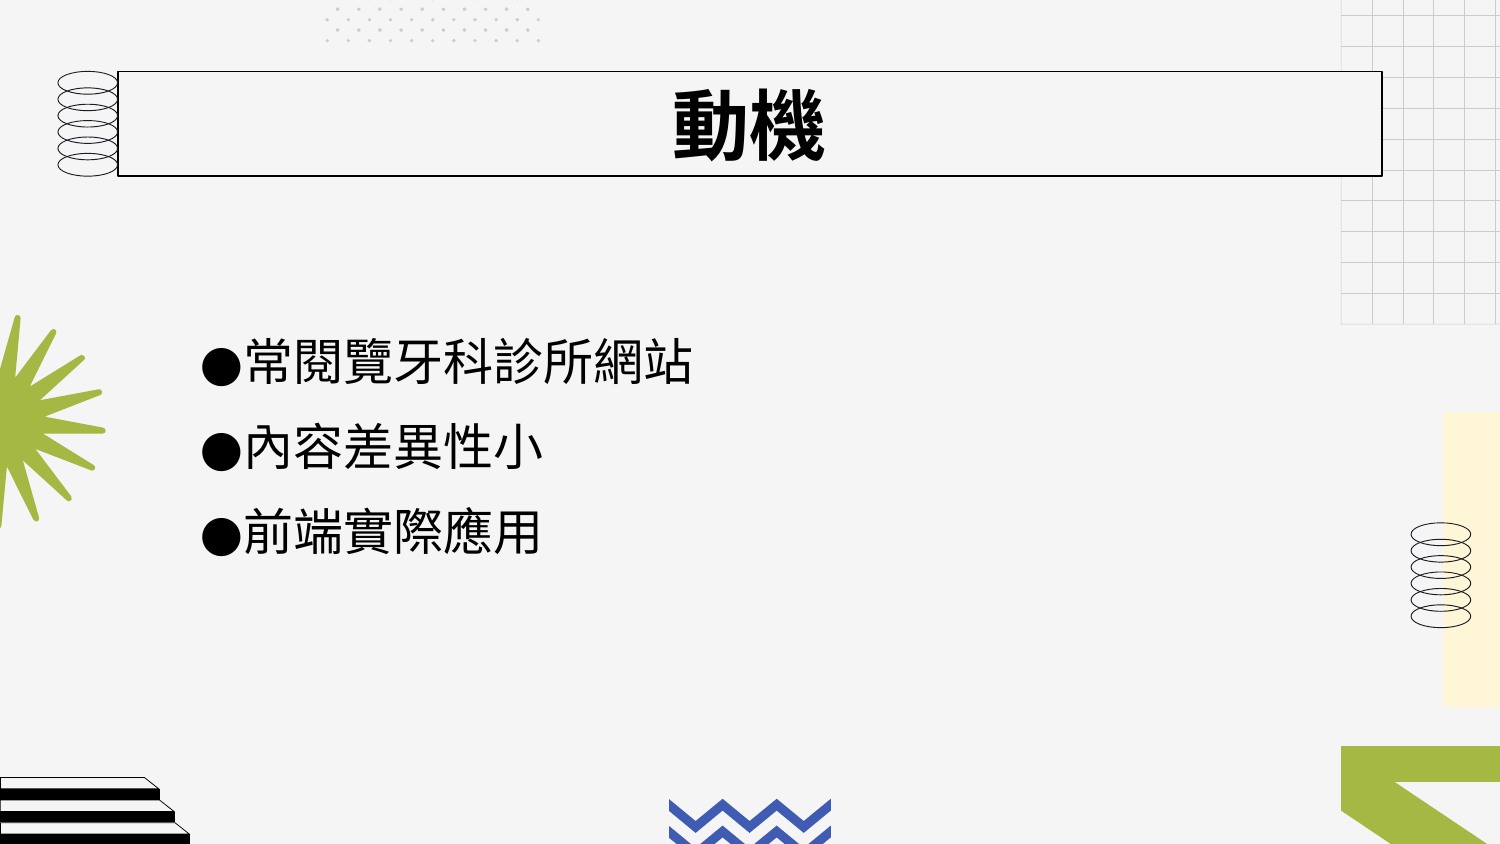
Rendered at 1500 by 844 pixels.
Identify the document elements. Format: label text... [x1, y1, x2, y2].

title 動機 [120, 71, 1383, 177]
list 常閱覽牙科診所網站 內容差異性小 前端實際應用 [184, 315, 721, 607]
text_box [57, 70, 119, 177]
